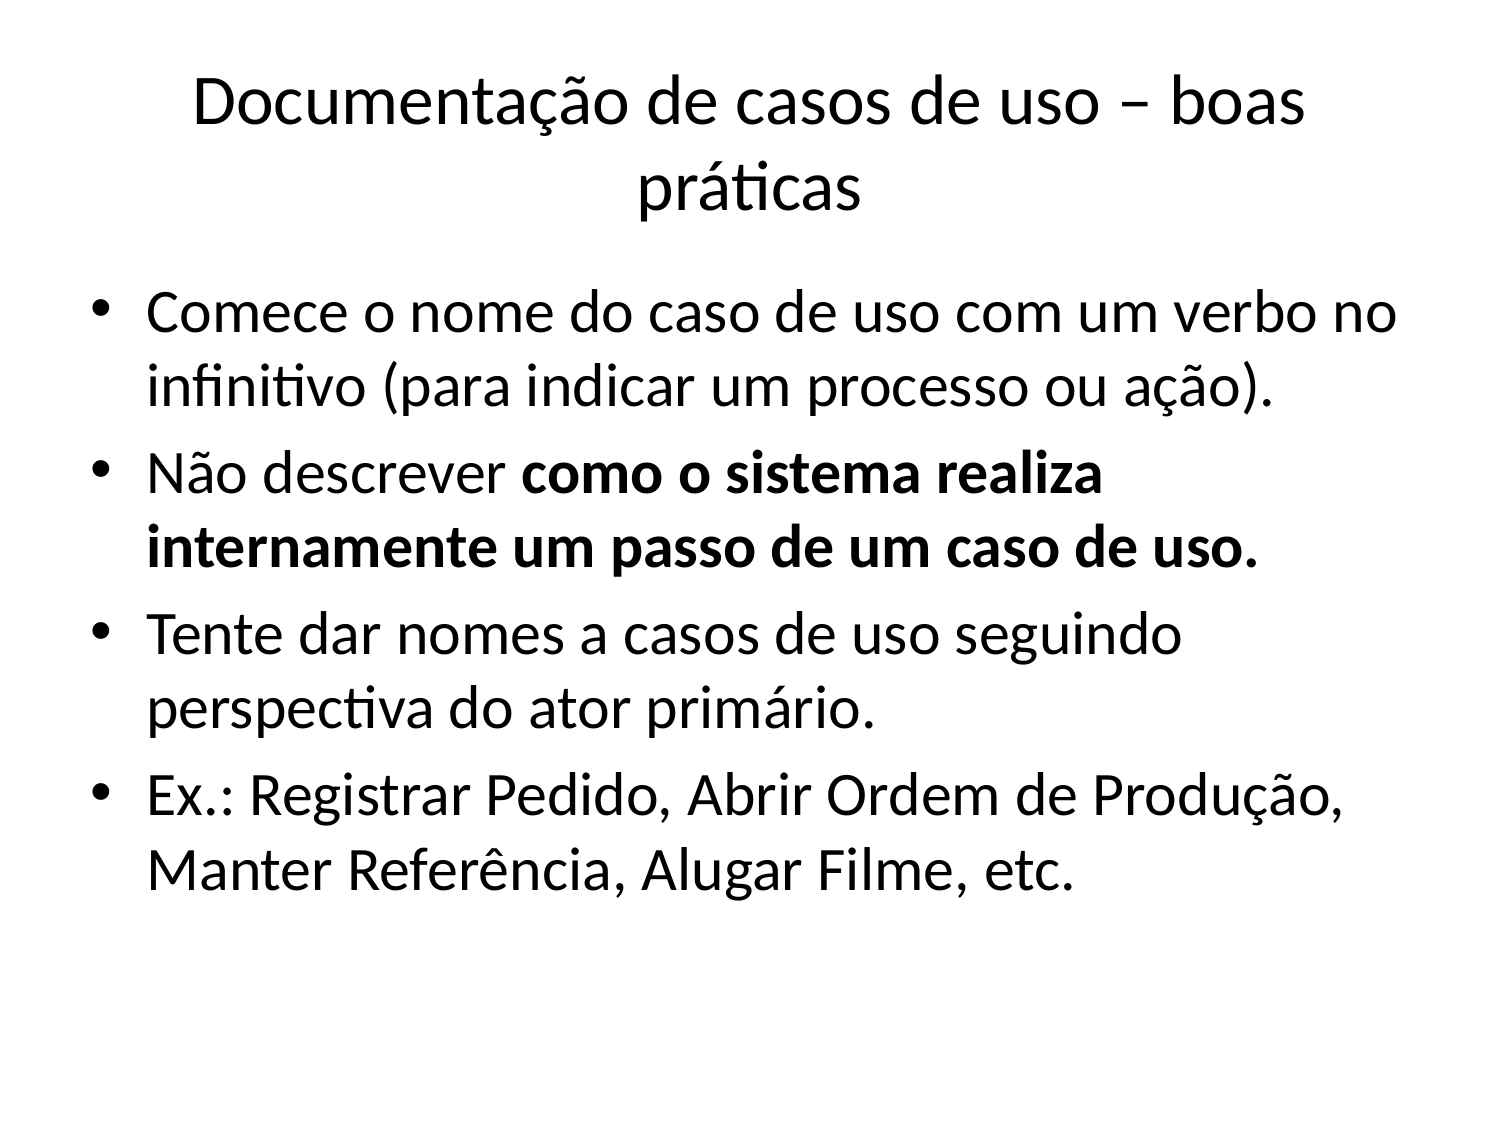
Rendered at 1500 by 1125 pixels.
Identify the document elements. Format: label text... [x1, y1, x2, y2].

title Documentação de casos de uso – boas práticas [75, 45, 1425, 233]
list Comece o nome do caso de uso com um verbo no infinitivo (para indicar um processo ou ação). Não descrever como o sistema realiza internamente um passo de um caso de uso. Tente dar nomes a casos de uso seguindo perspectiva do ator primário. Ex.: Registrar Pedido, Abrir Ordem de Produção, Manter Referência, Alugar Filme, etc. [75, 262, 1425, 1005]
